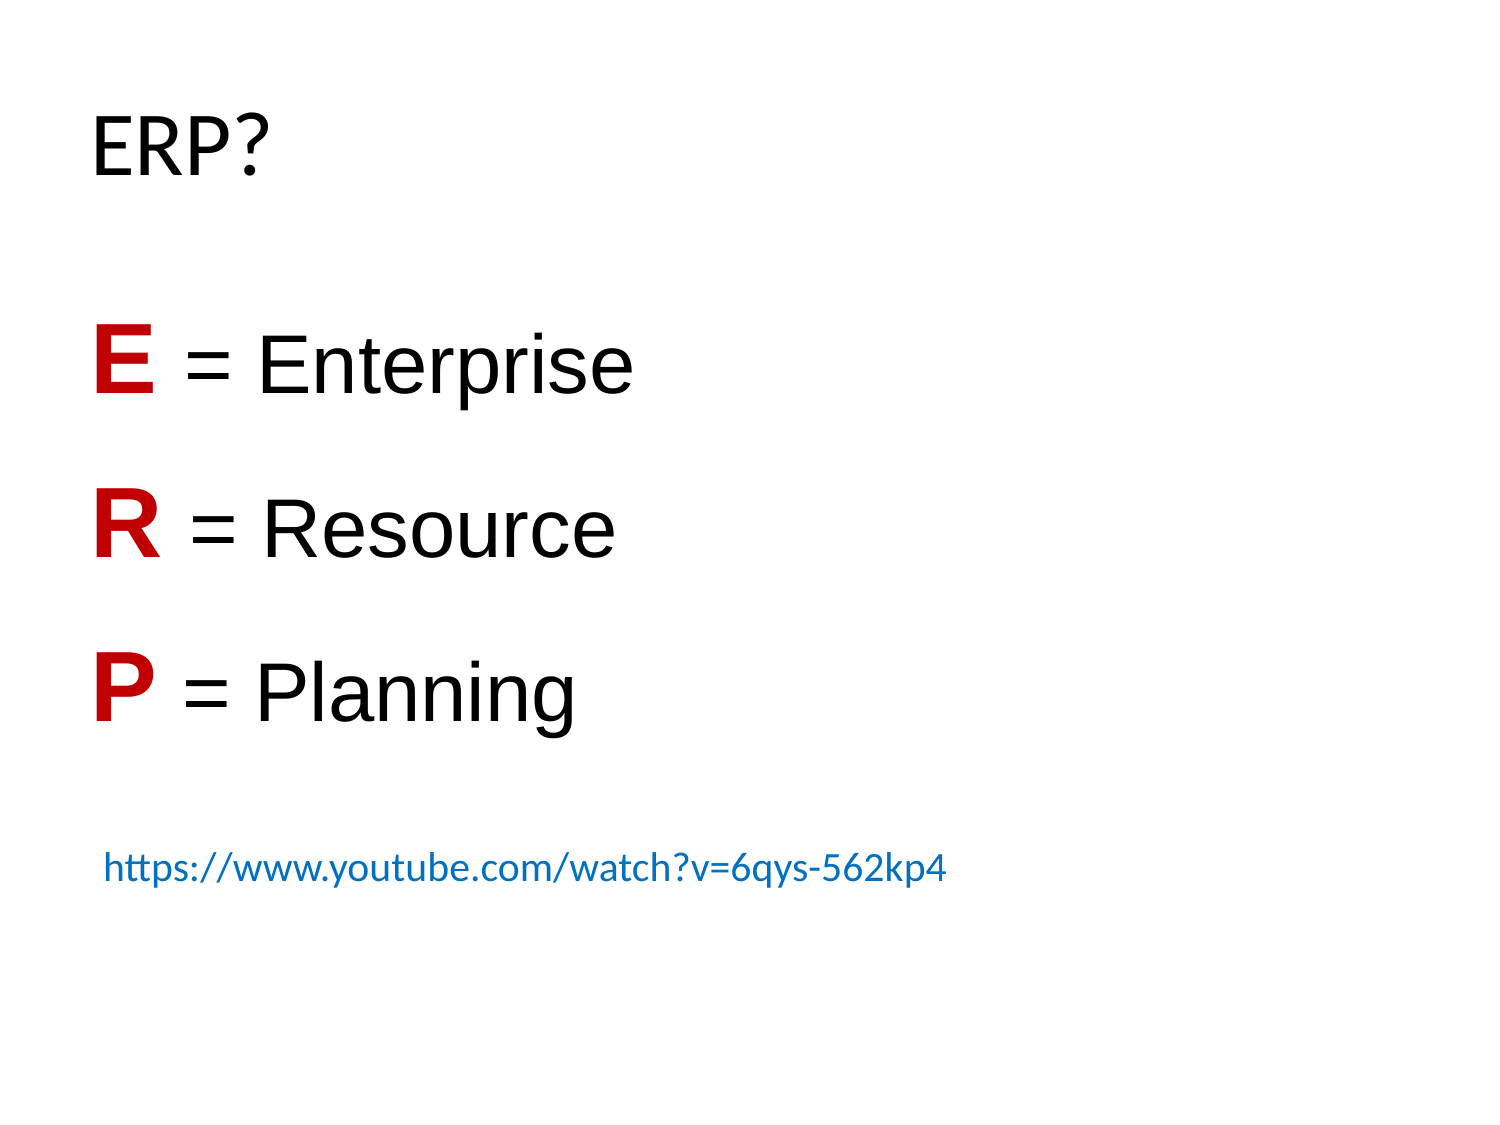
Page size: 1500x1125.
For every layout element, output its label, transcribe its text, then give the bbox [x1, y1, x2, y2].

list E = Enterprise R = Resource P = Planning [75, 262, 703, 764]
title ERP? [75, 45, 1425, 233]
text_box https://www.youtube.com/watch?v=6qys-562kp4 [88, 832, 1353, 897]
